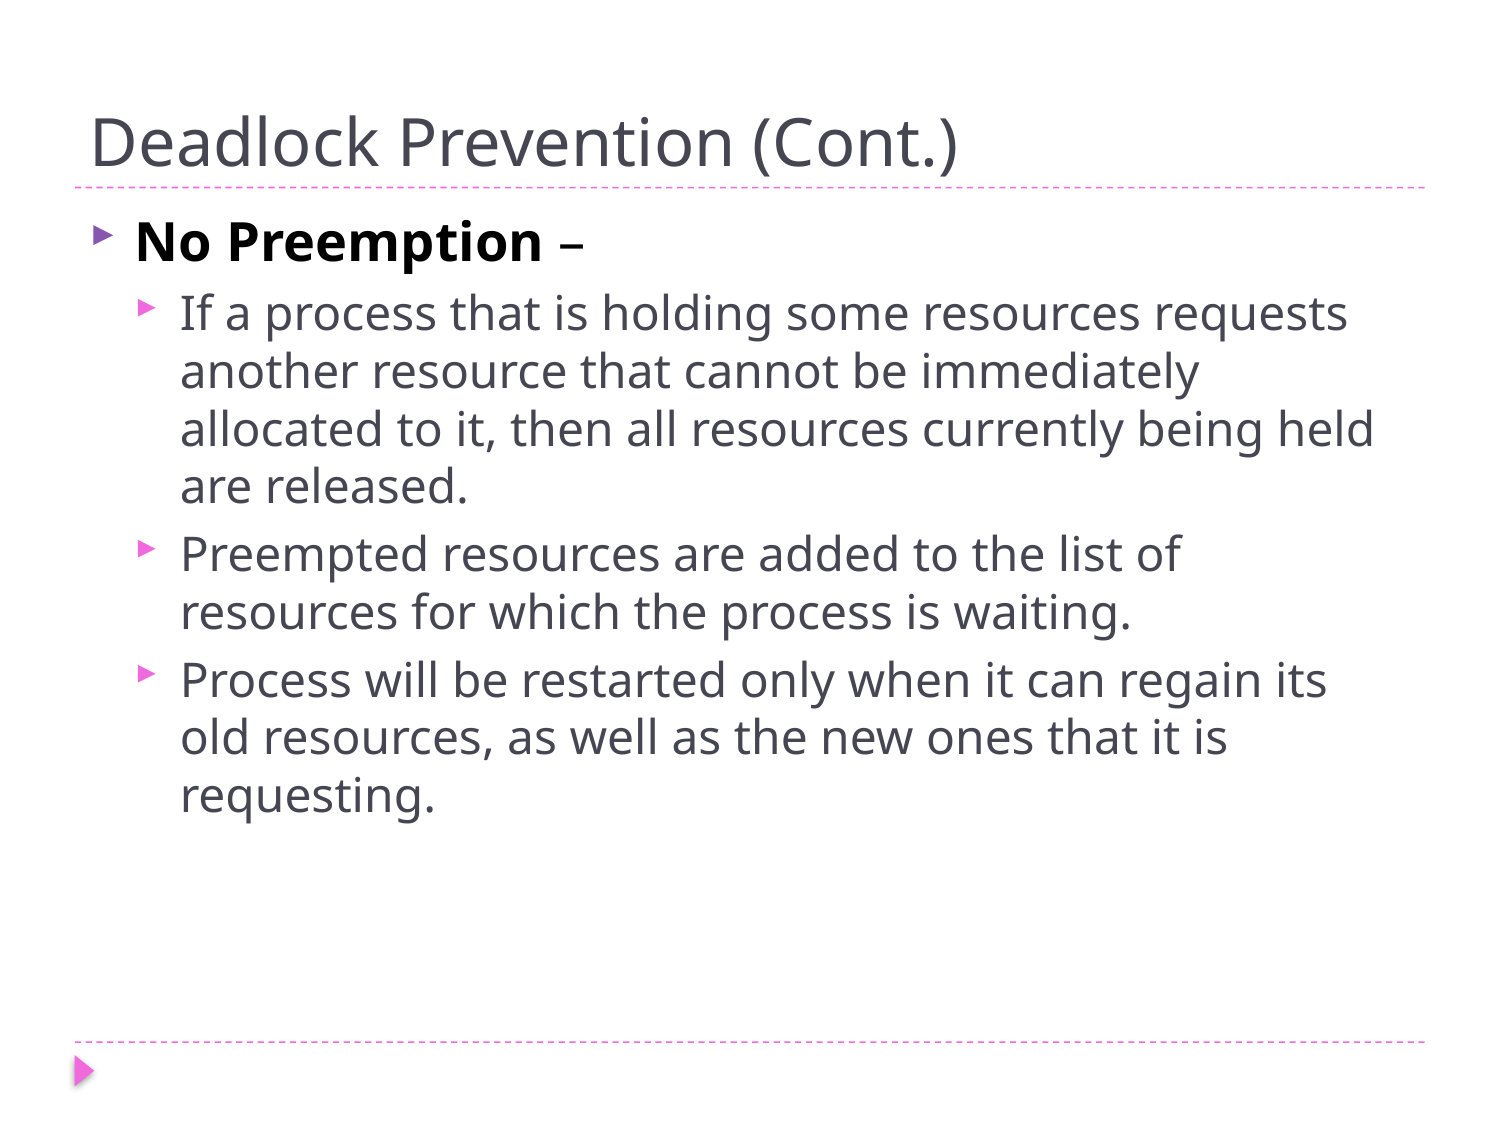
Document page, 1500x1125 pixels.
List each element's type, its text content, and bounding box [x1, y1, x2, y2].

title Deadlock Prevention (Cont.) [75, 24, 1425, 188]
list No Preemption – If a process that is holding some resources requests another resource that cannot be immediately allocated to it, then all resources currently being held are released. Preempted resources are added to the list of resources for which the process is waiting. Process will be restarted only when it can regain its old resources, as well as the new ones that it is requesting. [75, 200, 1425, 1010]
